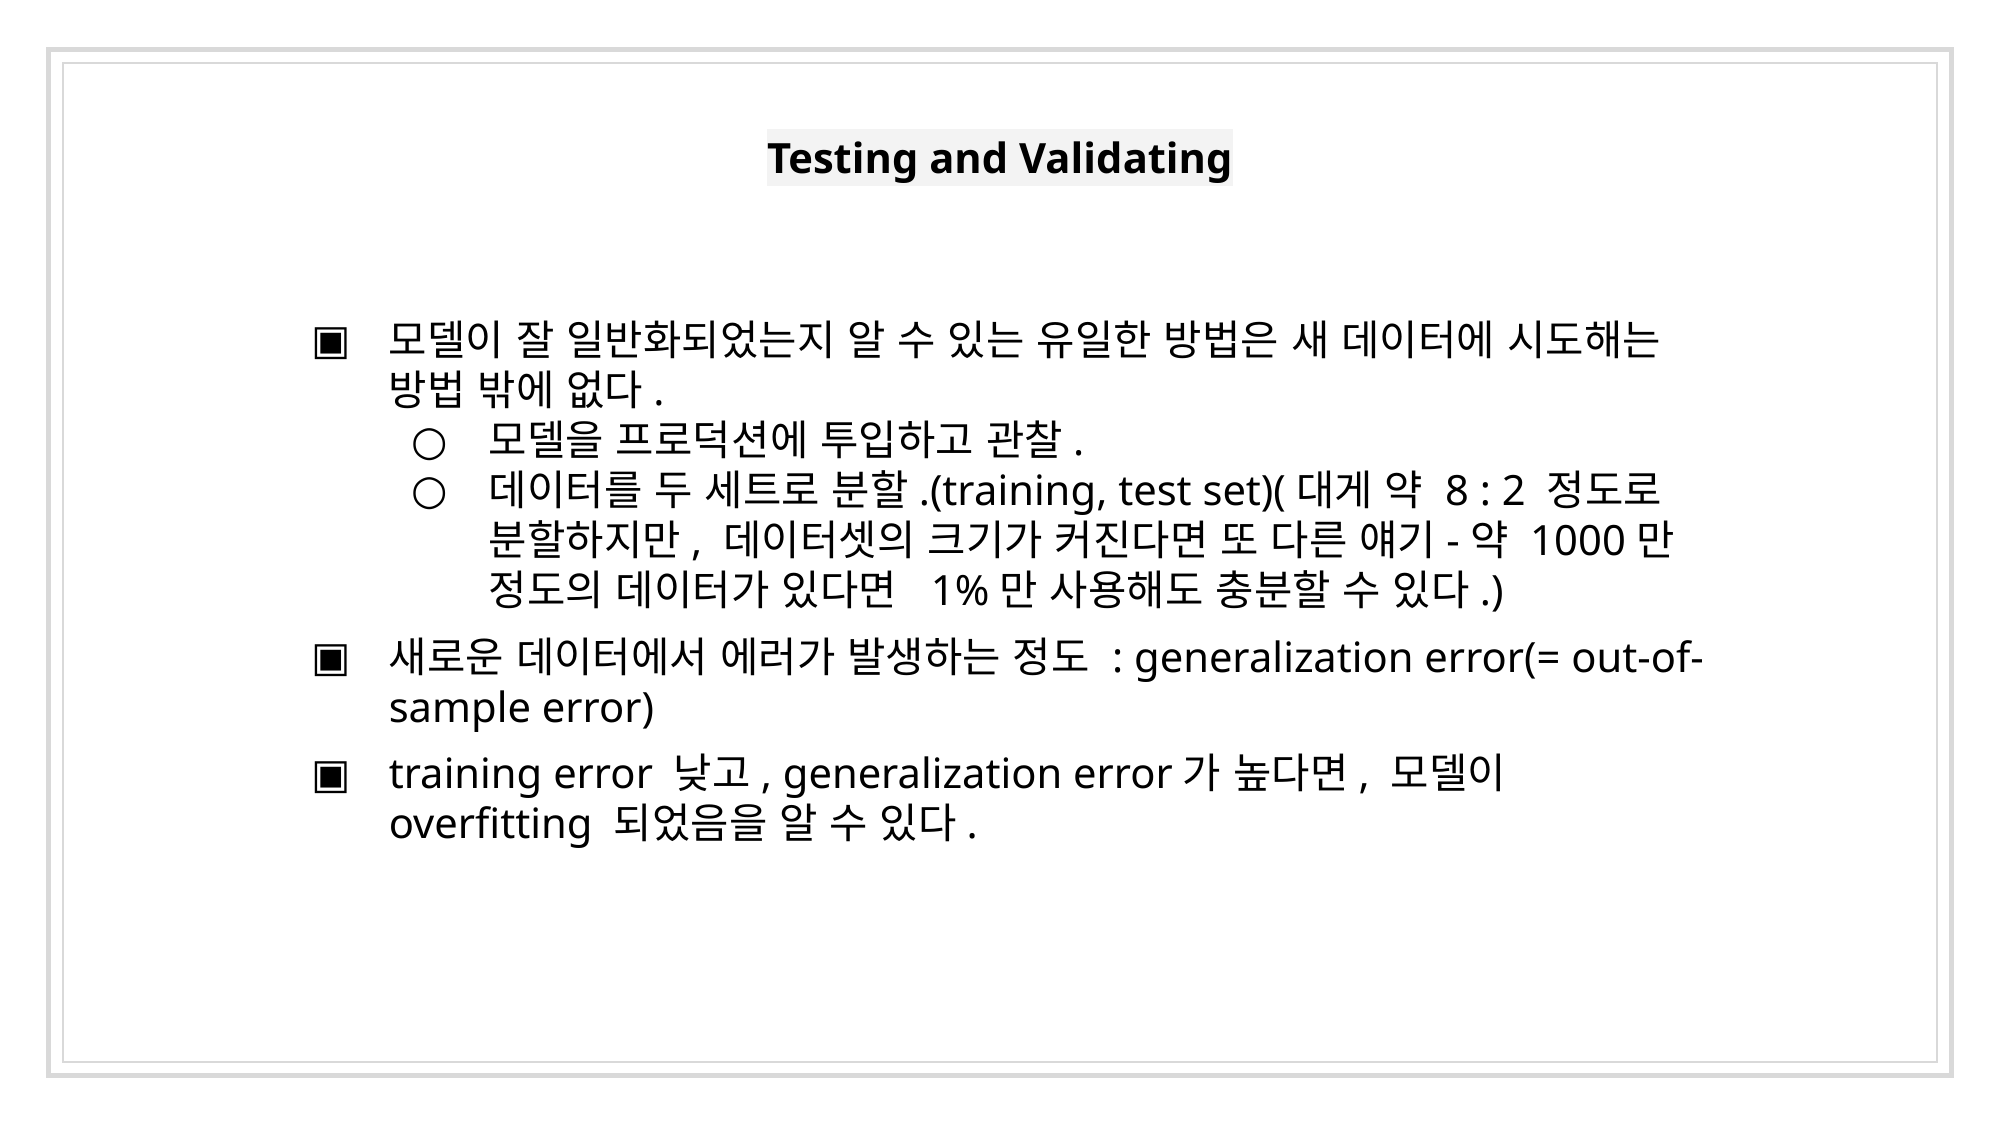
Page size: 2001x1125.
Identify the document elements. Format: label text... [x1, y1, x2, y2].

list 모델이 잘 일반화되었는지 알 수 있는 유일한 방법은 새 데이터에 시도해는 방법 밖에 없다. 모델을 프로덕션에 투입하고 관찰. 데이터를 두 세트로 분할.(training, test set)(대게 약 8 : 2 정도로 분할하지만, 데이터셋의 크기가 커진다면 또 다른 얘기-약 1000만 정도의 데이터가 있다면 1%만 사용해도 충분할 수 있다.) 새로운 데이터에서 에러가 발생하는 정도 : generalization error(= out-of-sample error) training error 낮고, generalization error가 높다면, 모델이 overfitting 되었음을 알 수 있다. [273, 278, 1727, 950]
title Testing and Validating [85, 73, 1915, 241]
